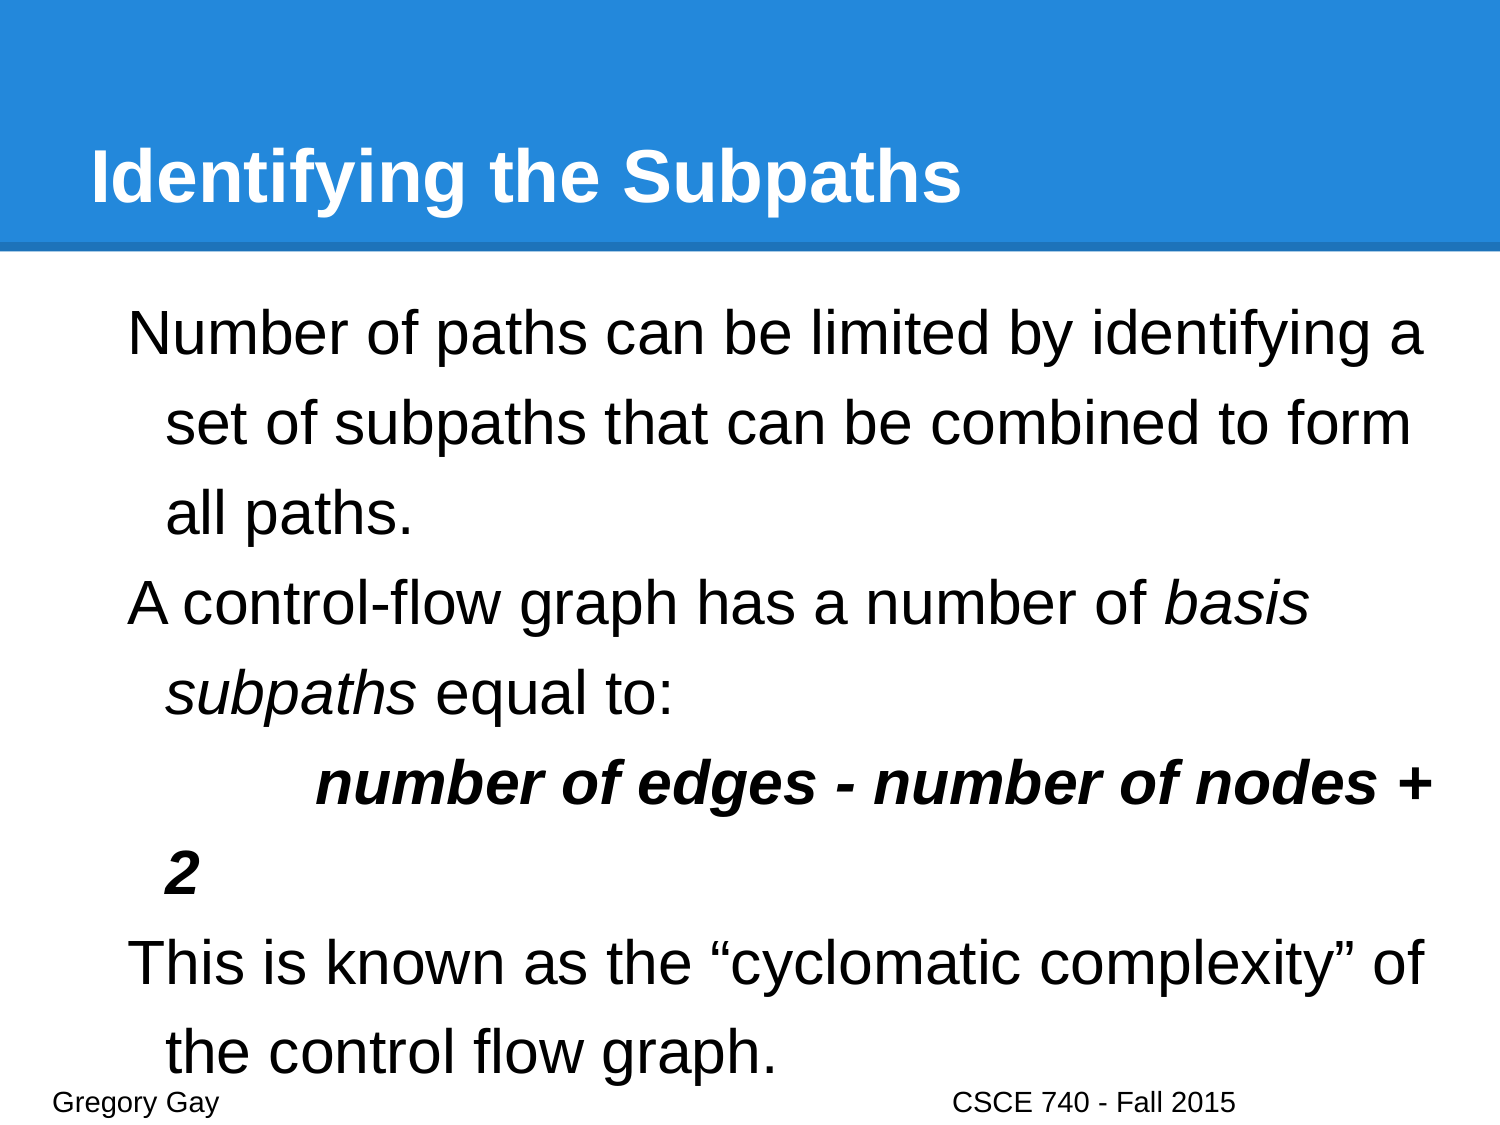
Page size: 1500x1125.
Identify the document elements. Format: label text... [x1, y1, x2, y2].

text_box Gregory Gay CSCE 740 - Fall 2015 8 [37, 1068, 1463, 1114]
title Identifying the Subpaths [75, 45, 1425, 233]
list Number of paths can be limited by identifying a set of subpaths that can be combined to form all paths. A control-flow graph has a number of basis subpaths equal to: number of edges - number of nodes + 2 This is known as the “cyclomatic complexity” of the control flow graph. [75, 262, 1476, 1078]
